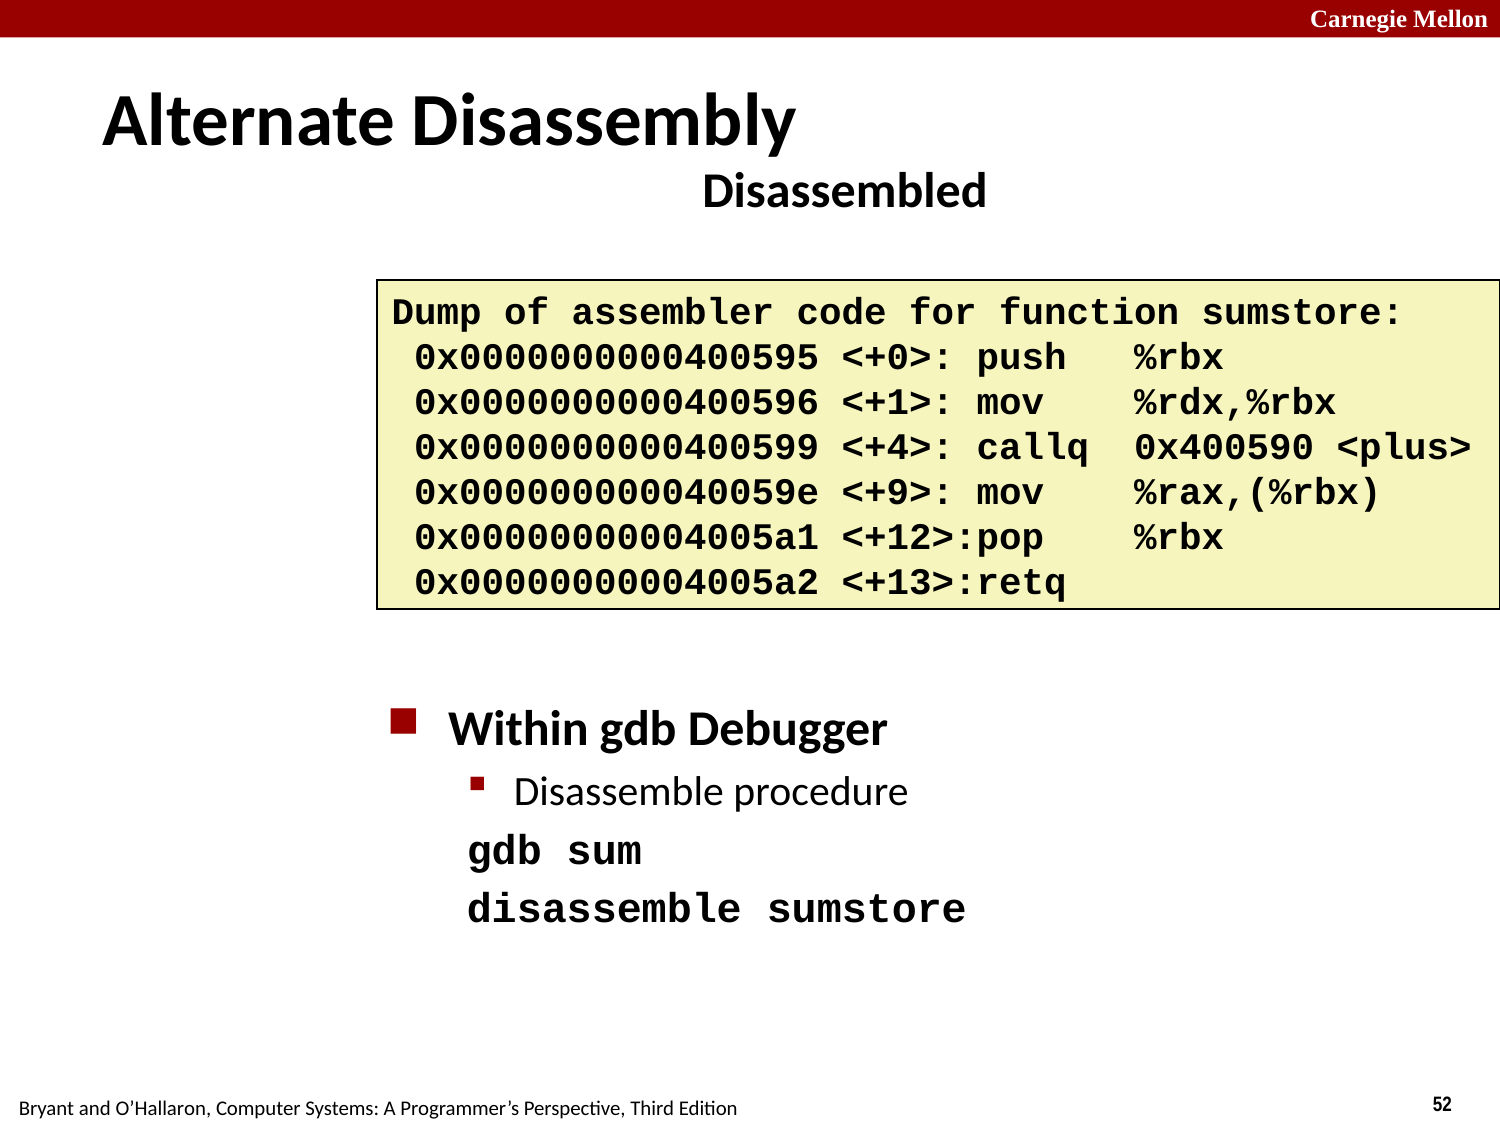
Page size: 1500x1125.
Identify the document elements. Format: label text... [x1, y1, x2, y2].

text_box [376, 149, 1500, 613]
list Within gdb Debugger Disassemble procedure gdb sum disassemble sumstore [376, 688, 1411, 1058]
title Alternate Disassembly [87, 68, 1113, 163]
